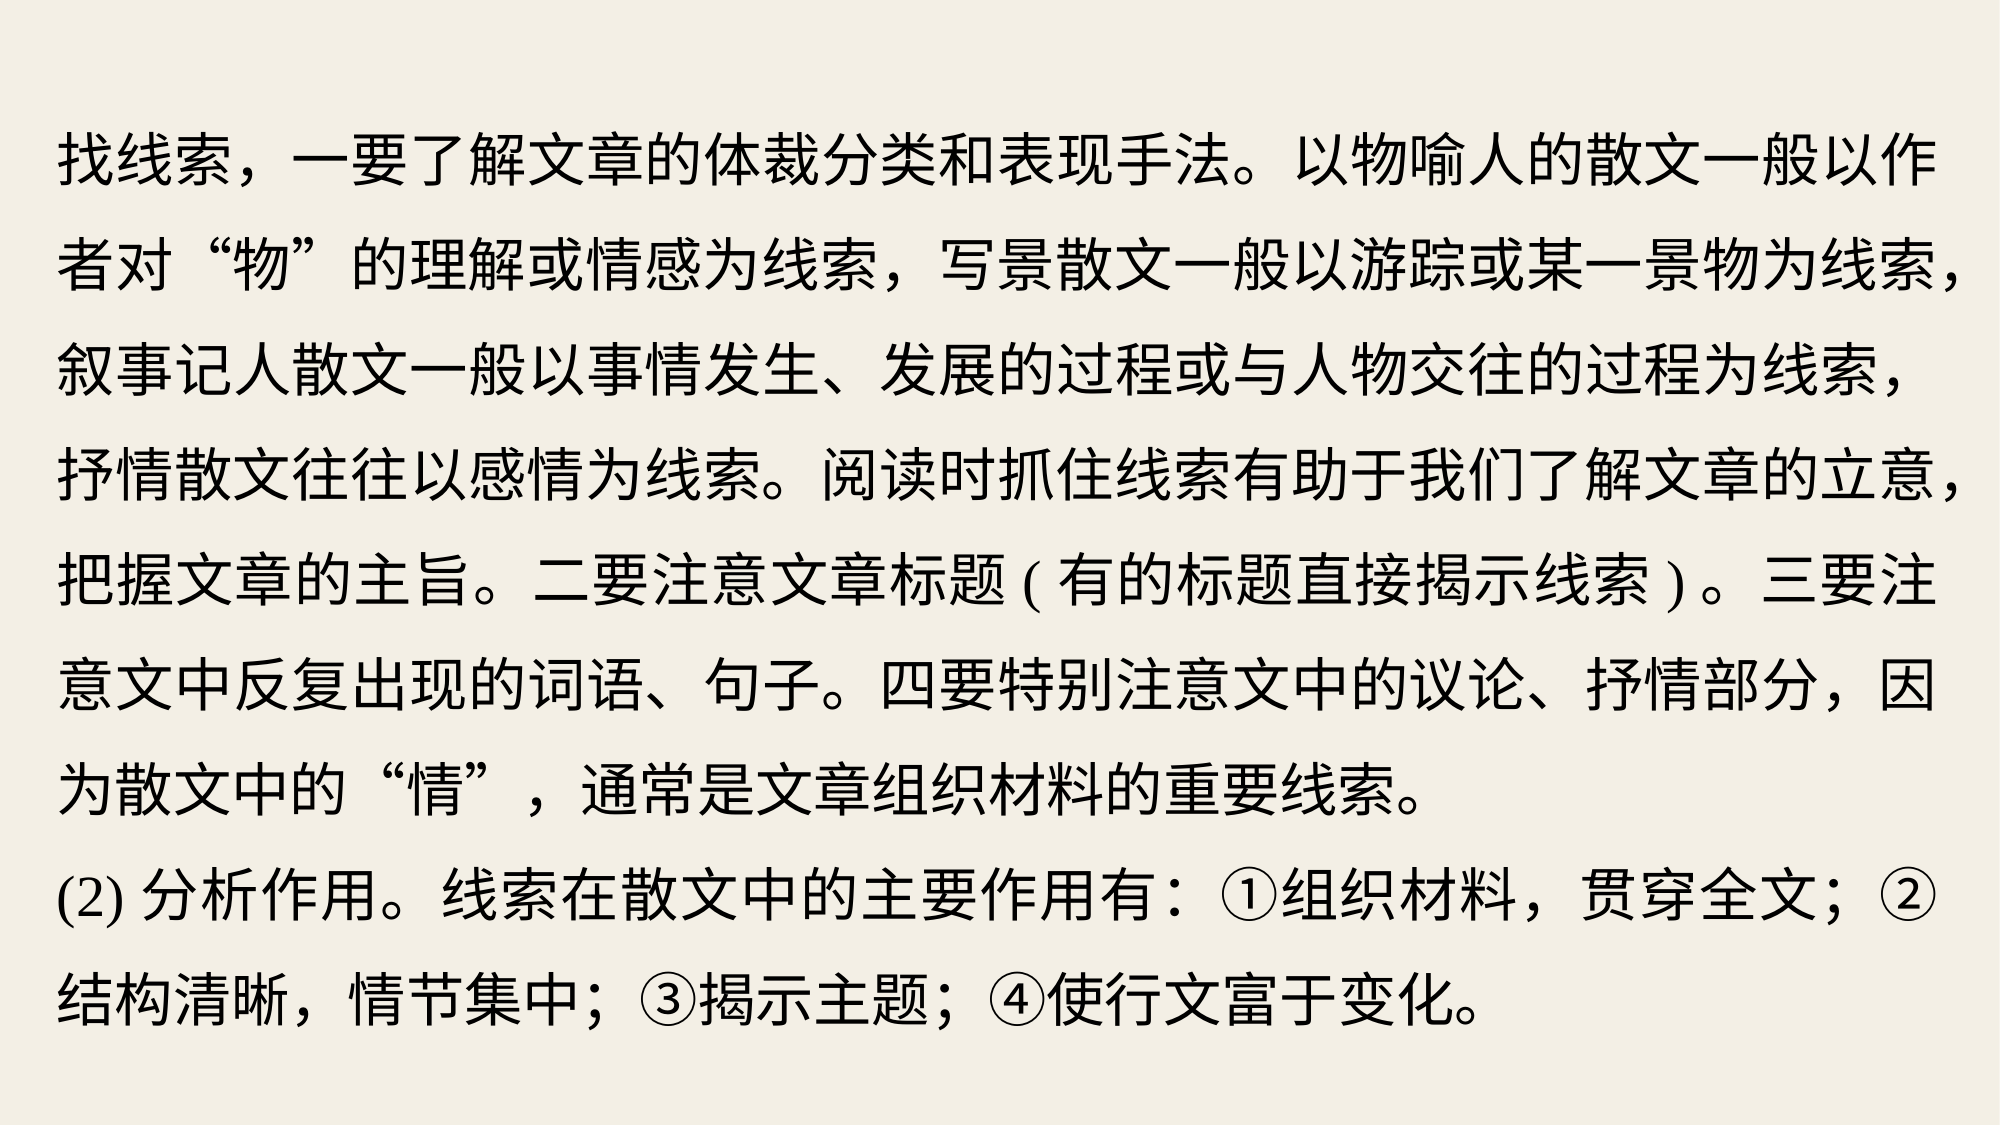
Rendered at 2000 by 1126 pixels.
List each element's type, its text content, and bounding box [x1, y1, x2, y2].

text_box 找线索，一要了解文章的体裁分类和表现手法。以物喻人的散文一般以作者对“物”的理解或情感为线索，写景散文一般以游踪或某一景物为线索，叙事记人散文一般以事情发生、发展的过程或与人物交往的过程为线索，抒情散文往往以感情为线索。阅读时抓住线索有助于我们了解文章的立意，把握文章的主旨。二要注意文章标题(有的标题直接揭示线索)。三要注意文中反复出现的词语、句子。四要特别注意文中的议论、抒情部分，因为散文中的“情”，通常是文章组织材料的重要线索。 (2)分析作用。线索在散文中的主要作用有：①组织材料，贯穿全文；②结构清晰，情节集中；③揭示主题；④使行文富于变化。 [36, 78, 1958, 1043]
